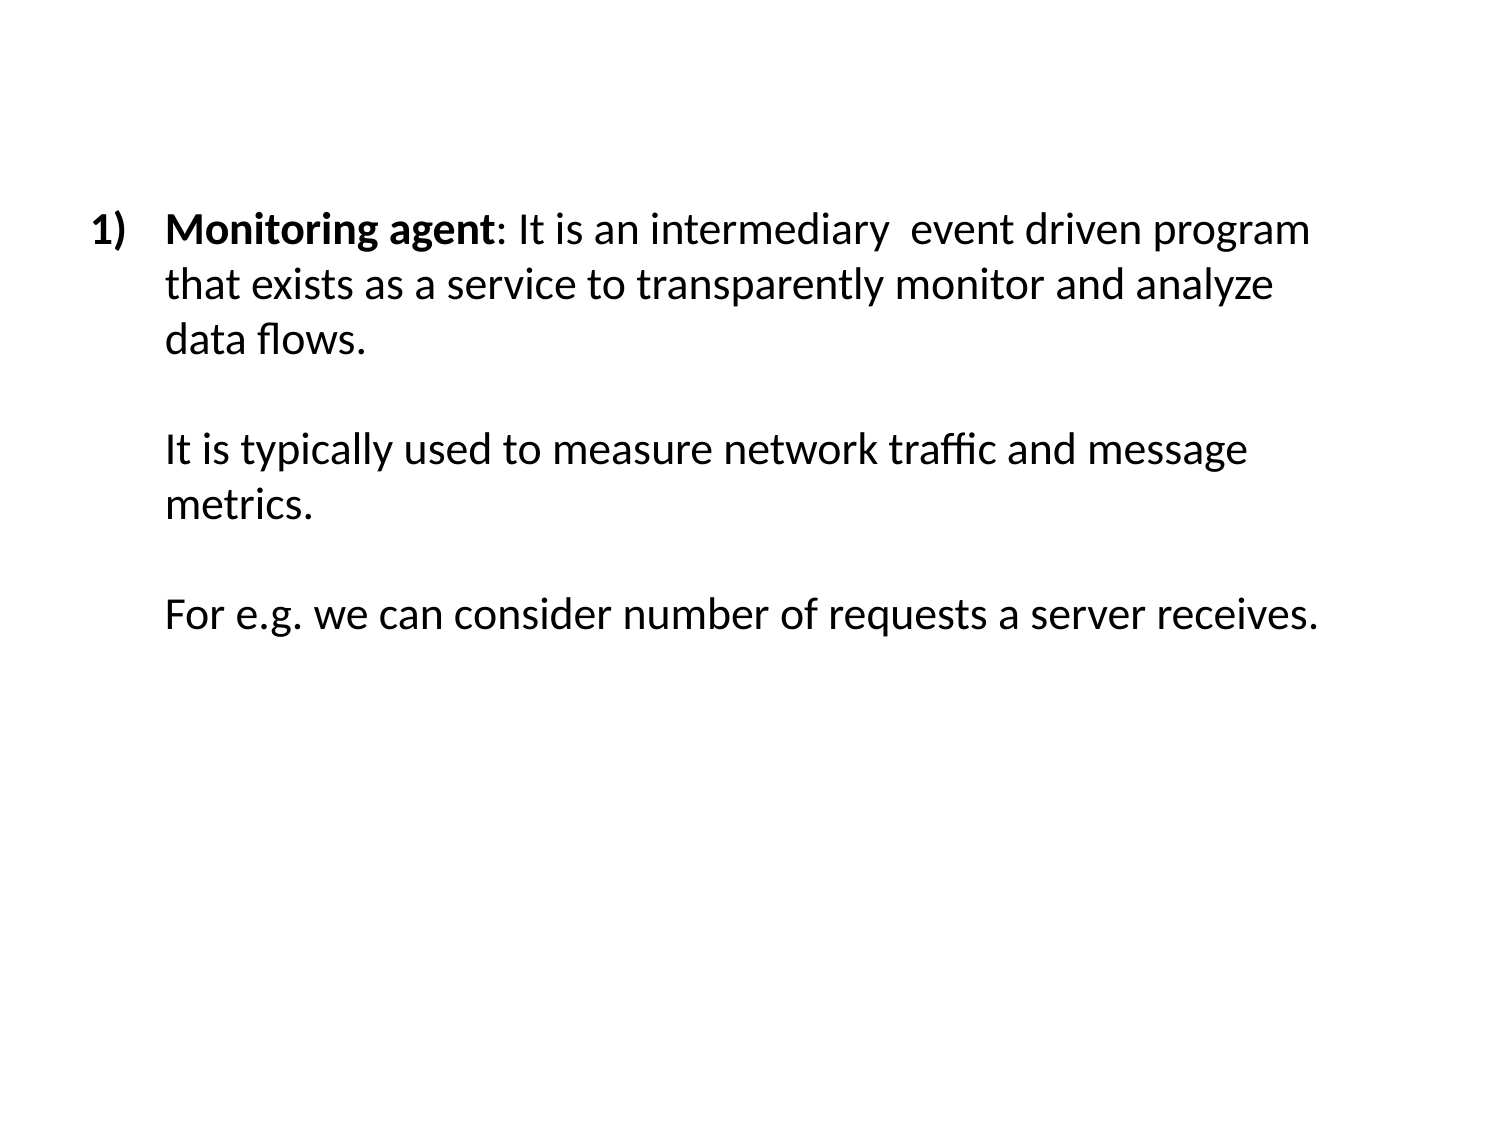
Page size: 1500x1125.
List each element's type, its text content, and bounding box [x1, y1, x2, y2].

text_box Monitoring agent: It is an intermediary event driven program that exists as a service to transparently monitor and analyze data flows. It is typically used to measure network traffic and message metrics. For e.g. we can consider number of requests a server receives. [74, 191, 1350, 921]
